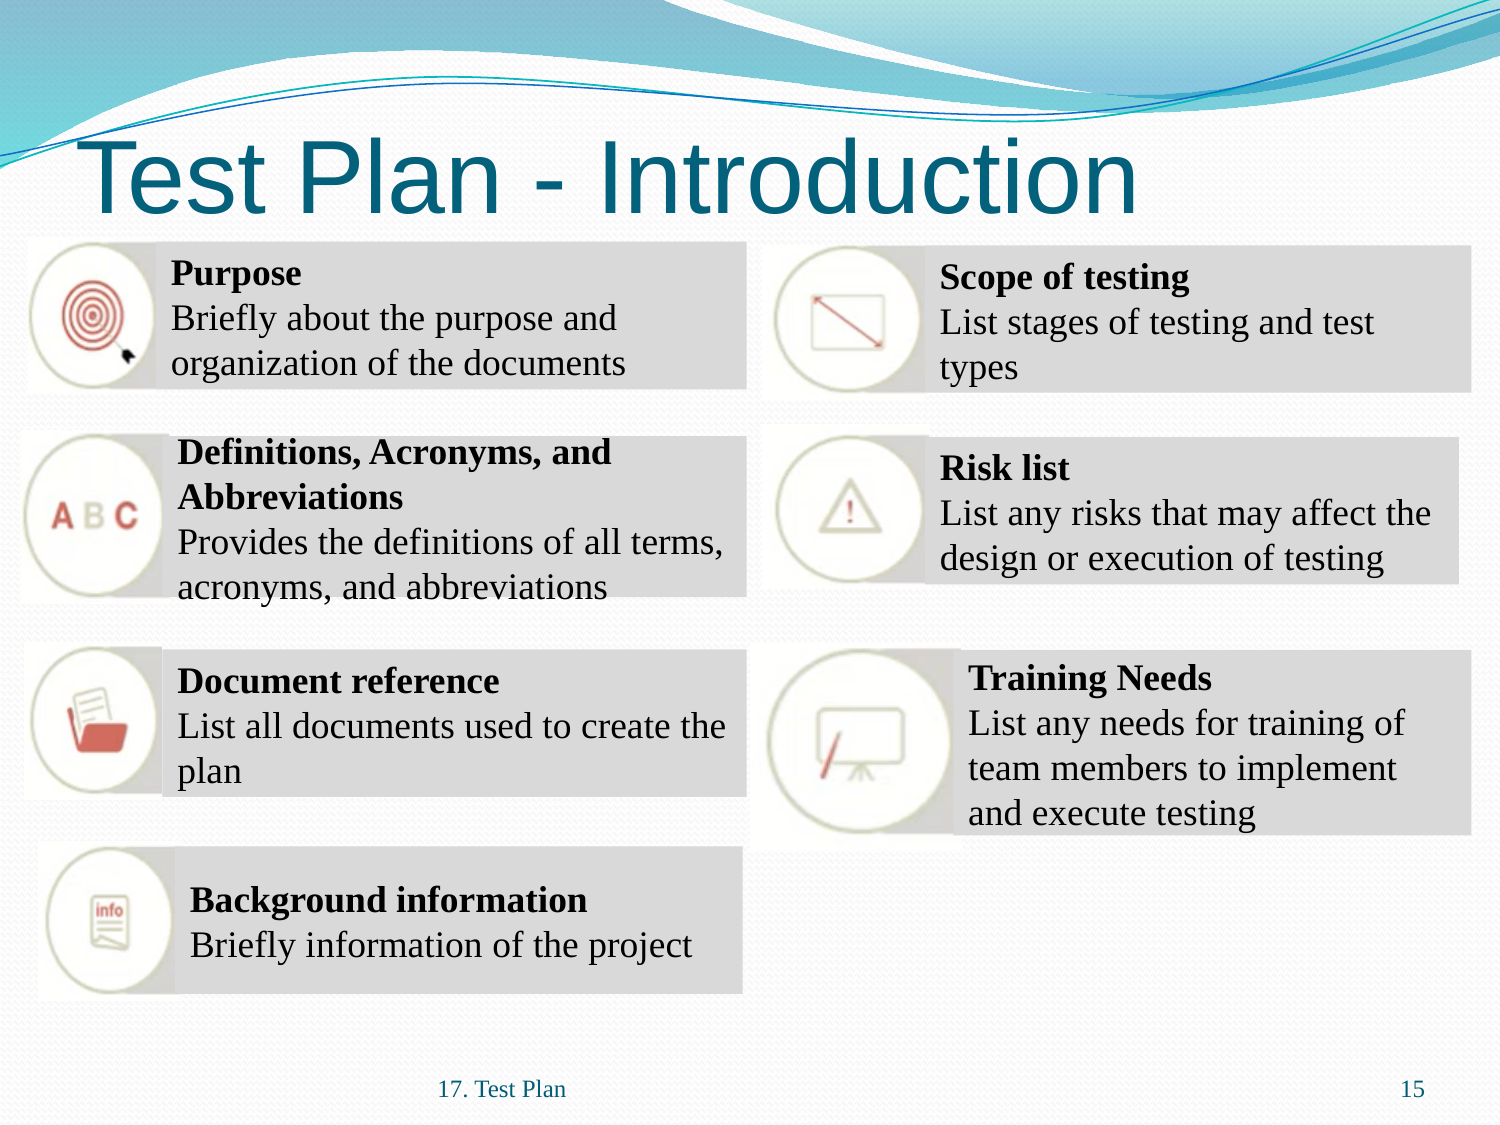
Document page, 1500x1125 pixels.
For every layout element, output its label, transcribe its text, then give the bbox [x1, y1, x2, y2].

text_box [28, 237, 747, 393]
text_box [749, 642, 1472, 851]
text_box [762, 424, 1460, 590]
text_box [21, 430, 747, 604]
footer 17. Test Plan [437, 1042, 988, 1103]
title Test Plan - Introduction [75, 99, 1425, 235]
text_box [37, 840, 743, 1001]
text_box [762, 245, 1472, 401]
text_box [24, 641, 747, 801]
slide_number 15 [1299, 1042, 1425, 1103]
